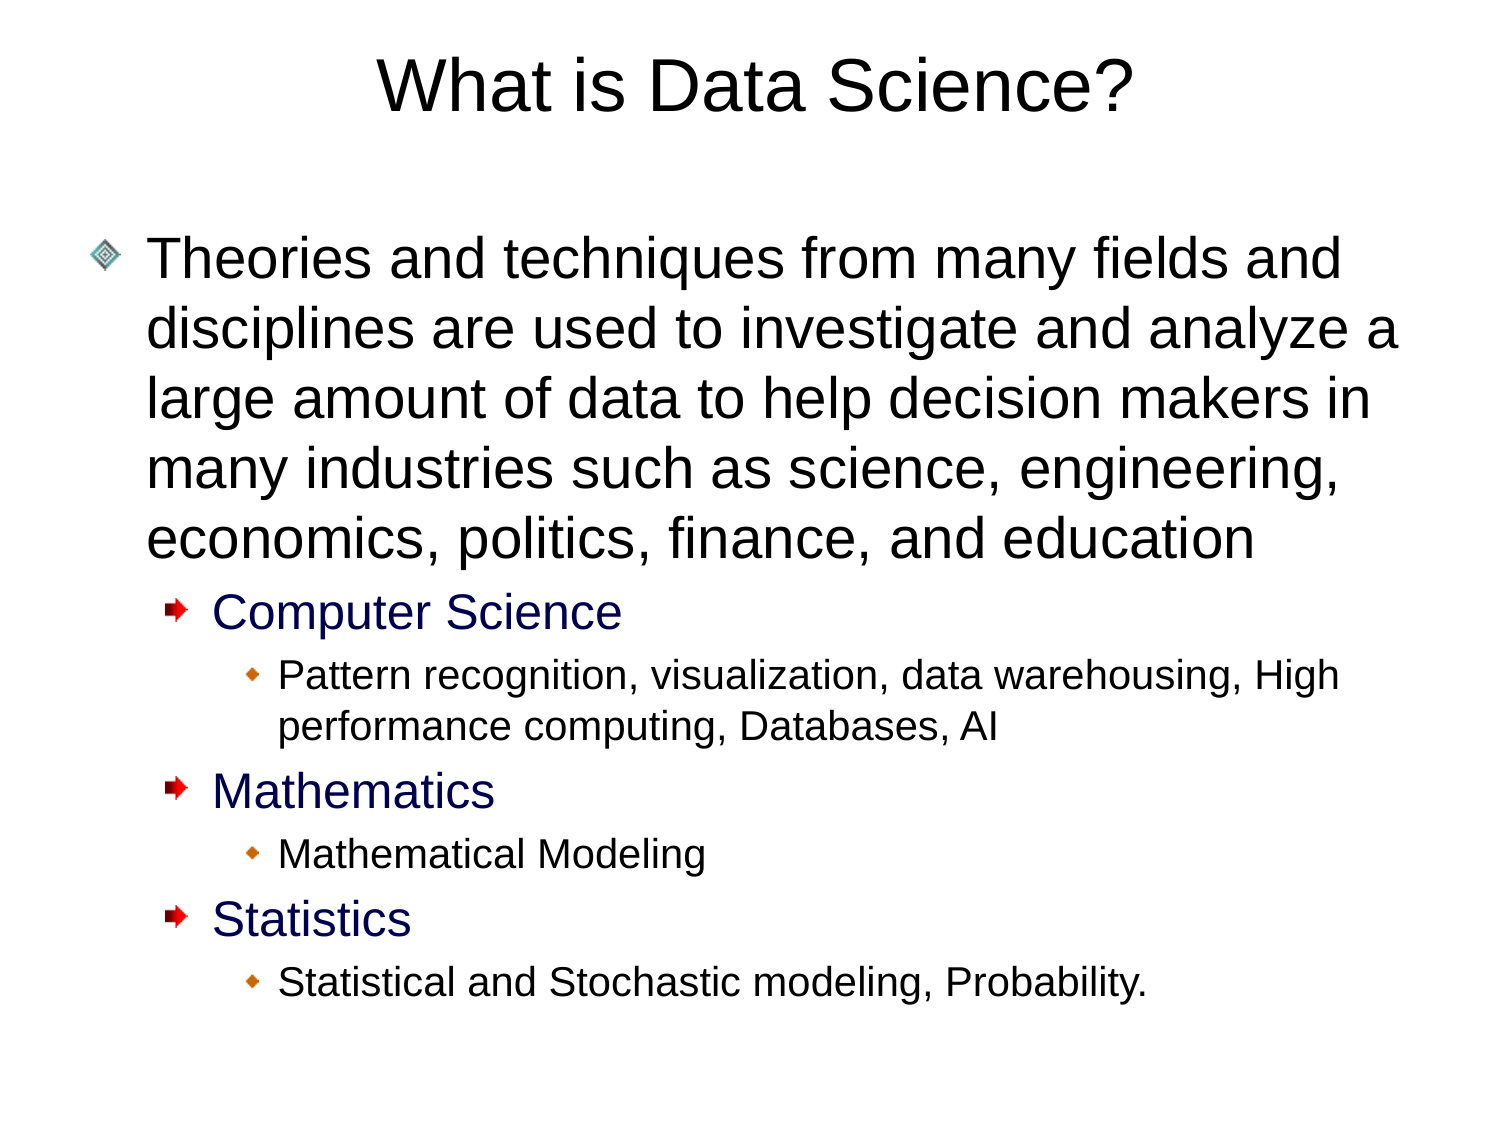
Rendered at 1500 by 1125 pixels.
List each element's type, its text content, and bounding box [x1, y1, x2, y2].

title What is Data Science? [225, 0, 1288, 163]
picture [240, 842, 259, 861]
picture [240, 970, 259, 990]
picture [240, 663, 259, 683]
picture [165, 776, 188, 800]
picture [90, 239, 121, 271]
list Theories and techniques from many fields and disciplines are used to investigate and analyze a large amount of data to help decision makers in many industries such as science, engineering, economics, politics, finance, and education Computer Science Pattern recognition, visualization, data warehousing, High performance computing, Databases, AI Mathematics Mathematical Modeling Statistics Statistical and Stochastic modeling, Probability. [75, 212, 1425, 863]
picture [165, 598, 188, 622]
picture [165, 905, 188, 928]
